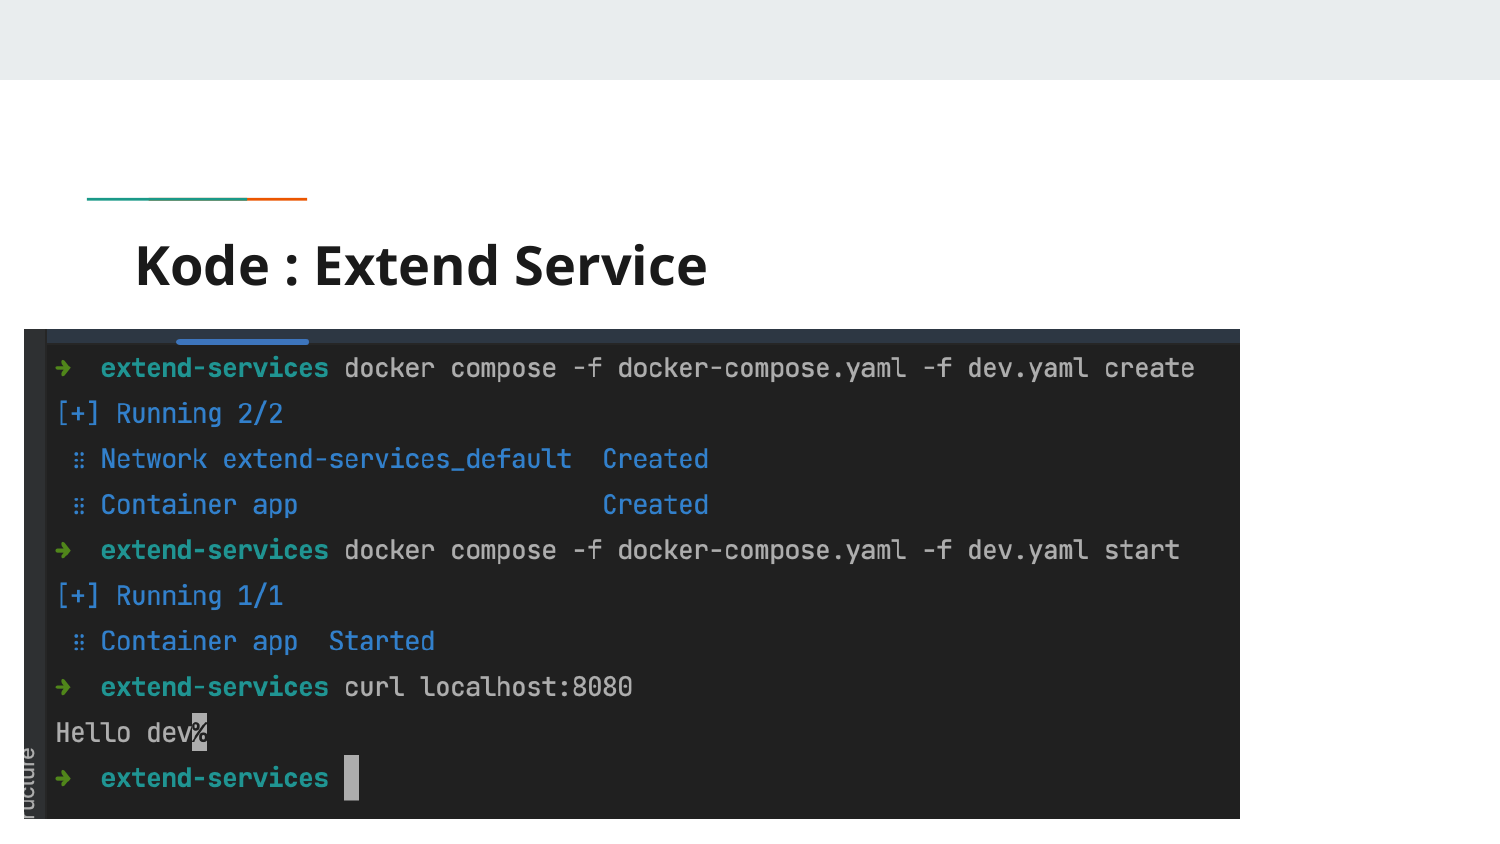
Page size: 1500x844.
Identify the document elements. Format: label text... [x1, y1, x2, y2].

picture [24, 328, 1240, 819]
title Kode : Extend Service [119, 216, 1381, 305]
